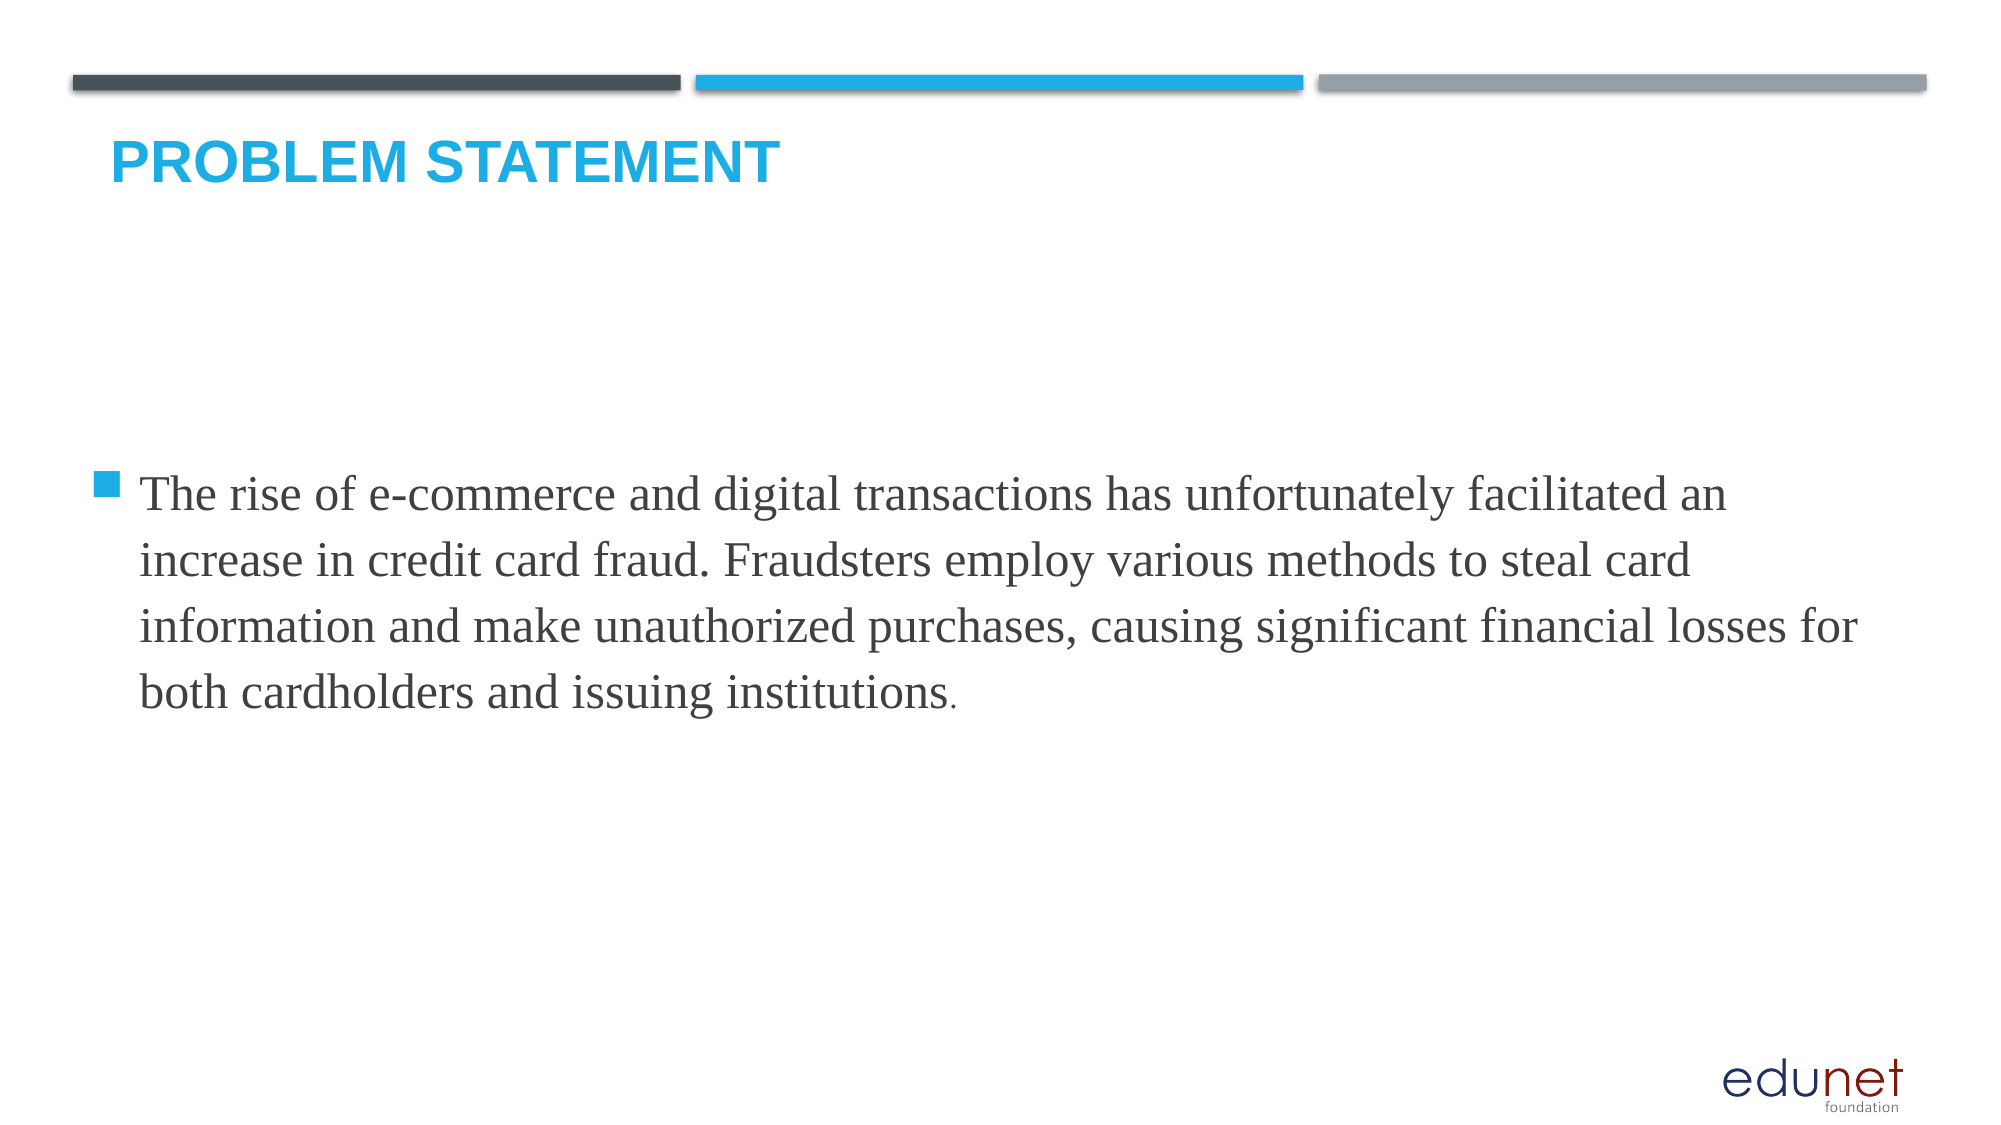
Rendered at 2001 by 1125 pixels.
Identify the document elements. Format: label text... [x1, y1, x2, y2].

list The rise of e-commerce and digital transactions has unfortunately facilitated an increase in credit card fraud. Fraudsters employ various methods to steal card information and make unauthorized purchases, causing significant financial losses for both cardholders and issuing institutions. [74, 203, 1884, 970]
picture [1719, 1056, 1905, 1116]
title Problem Statement [95, 115, 1905, 203]
